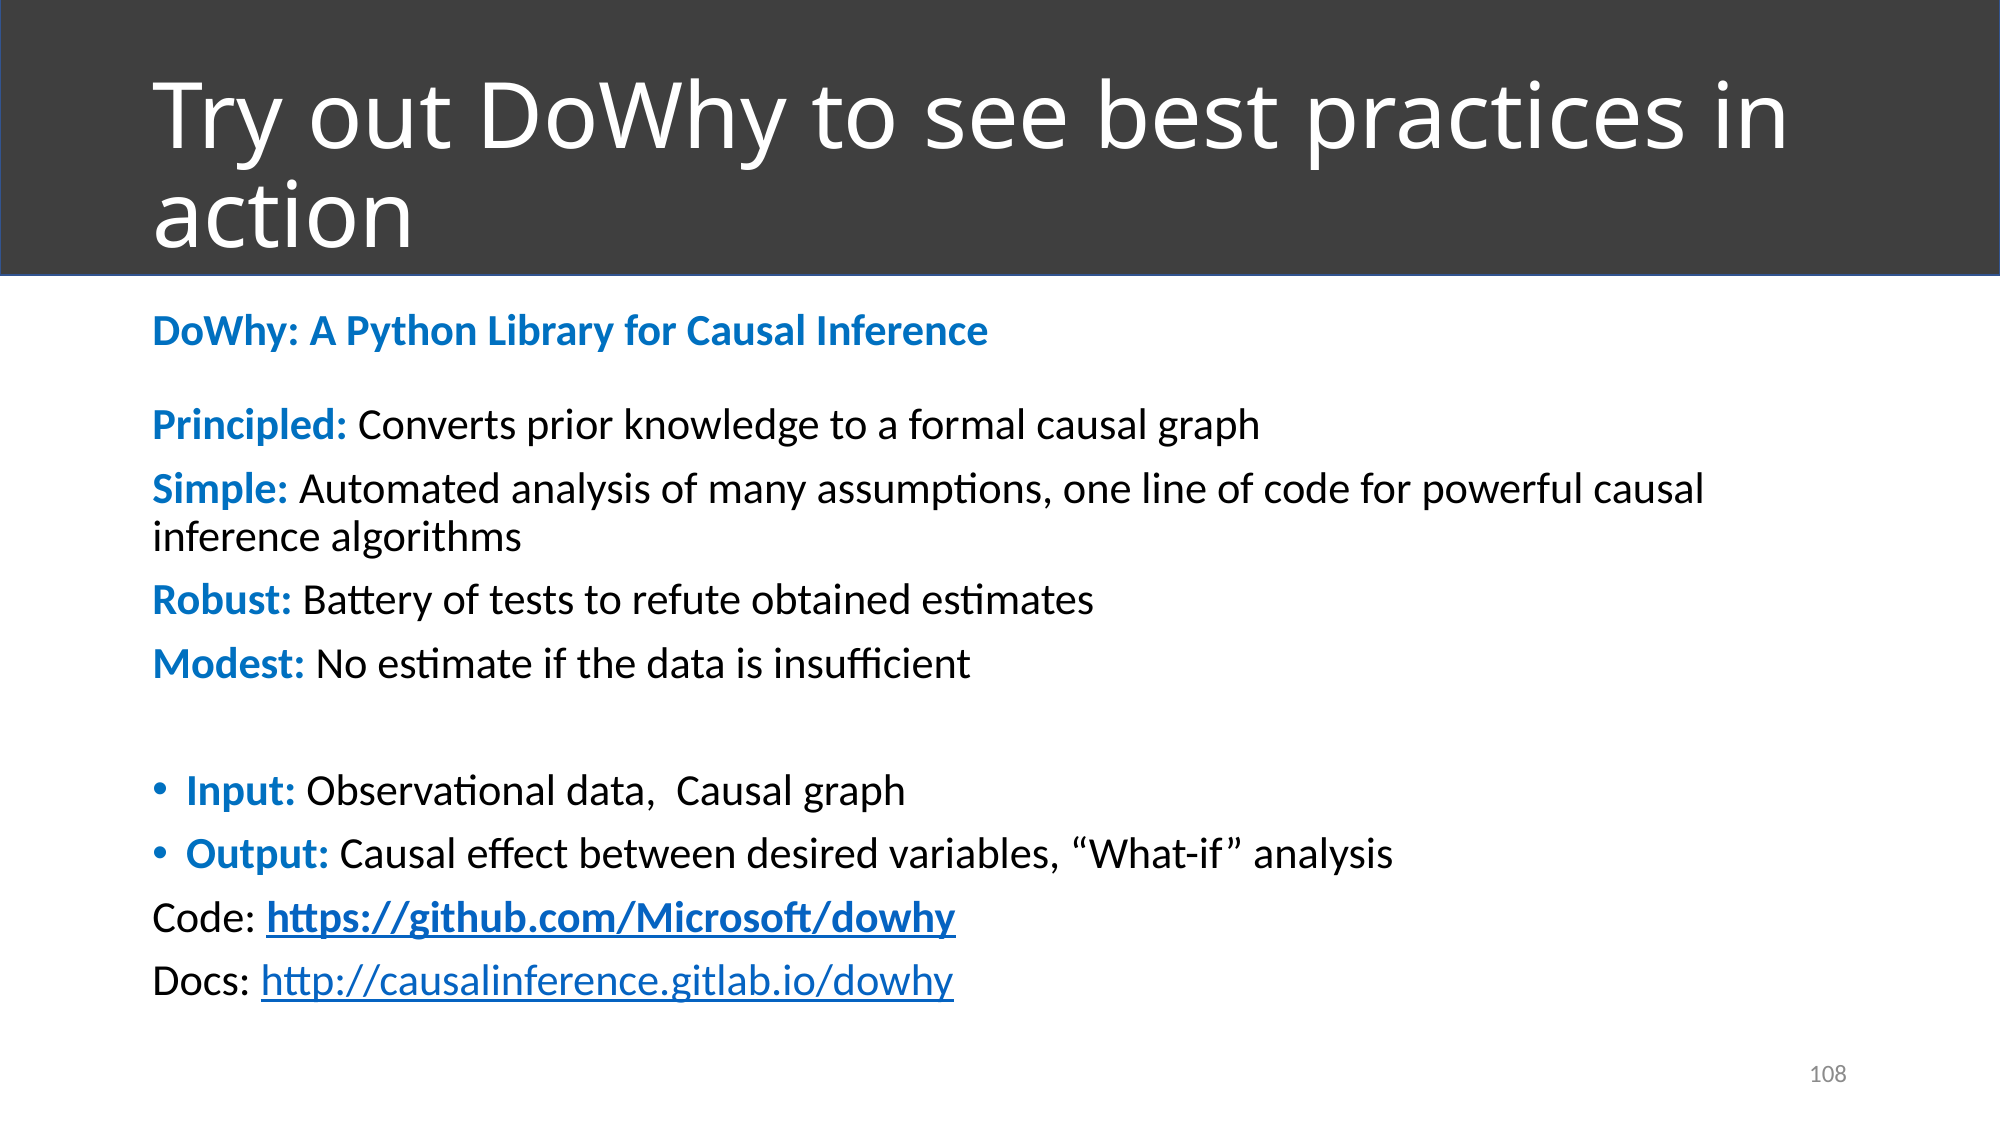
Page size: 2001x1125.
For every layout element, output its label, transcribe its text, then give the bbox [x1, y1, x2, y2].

list DoWhy: A Python Library for Causal Inference Principled: Converts prior knowledge to a formal causal graph Simple: Automated analysis of many assumptions, one line of code for powerful causal inference algorithms Robust: Battery of tests to refute obtained estimates Modest: No estimate if the data is insufficient Input: Observational data, Causal graph Output: Causal effect between desired variables, “What-if” analysis Code: https://github.com/Microsoft/dowhy Docs: http://causalinference.gitlab.io/dowhy [137, 299, 1863, 1014]
text_box [0, 0, 2000, 276]
title Try out DoWhy to see best practices in action [137, 59, 1863, 278]
slide_number 108 [1412, 1042, 1863, 1103]
